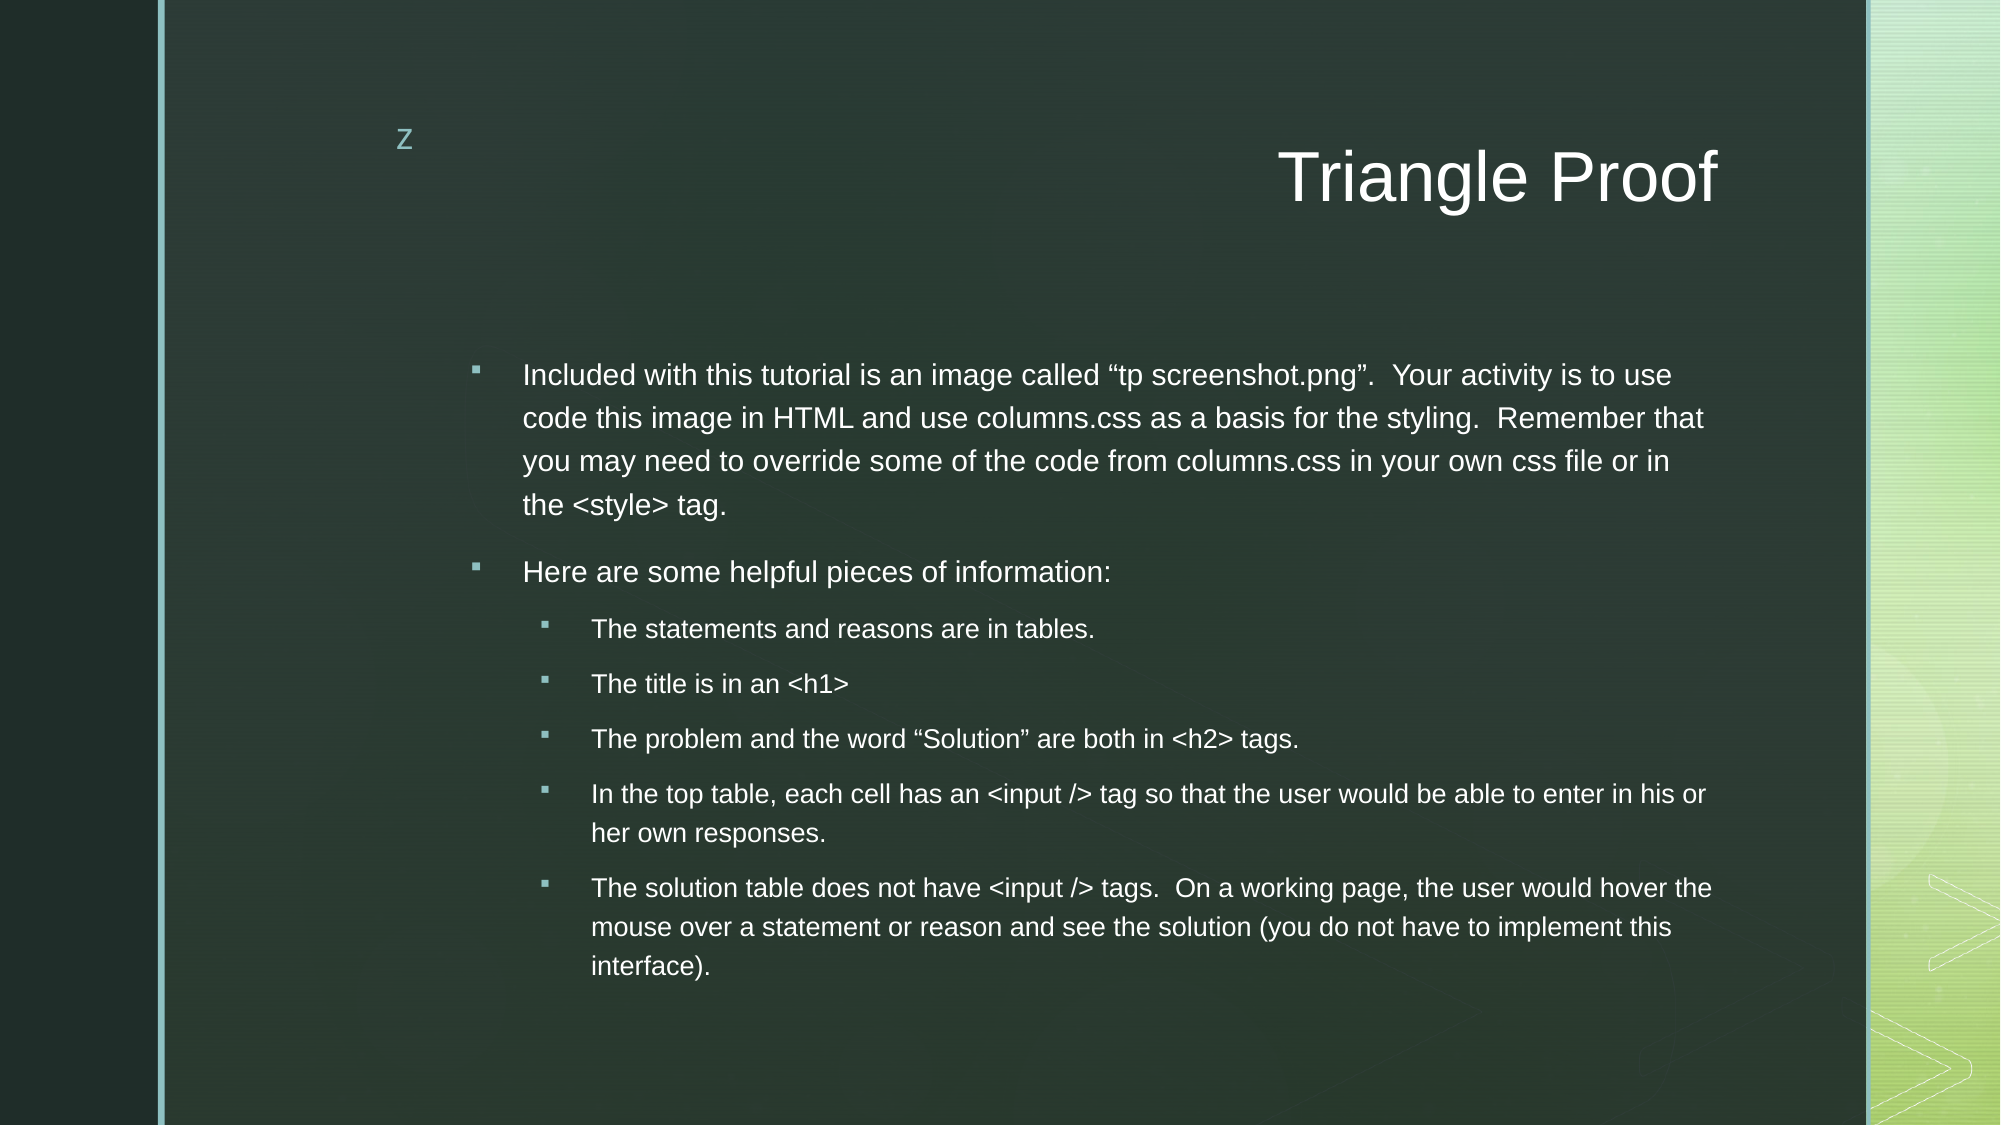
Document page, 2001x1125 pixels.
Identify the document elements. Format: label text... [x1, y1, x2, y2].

picture [1871, 0, 2001, 1125]
title Triangle Proof [428, 132, 1734, 310]
list Included with this tutorial is an image called “tp screenshot.png”. Your activity is to use code this image in HTML and use columns.css as a basis for the styling. Remember that you may need to override some of the code from columns.css in your own css file or in the <style> tag. Here are some helpful pieces of information: The statements and reasons are in tables. The title is in an <h1> The problem and the word “Solution” are both in <h2> tags. In the top table, each cell has an <input /> tag so that the user would be able to enter in his or her own responses. The solution table does not have <input /> tags. On a working page, the user would hover the mouse over a statement or reason and see the solution (you do not have to implement this interface). [454, 336, 1734, 993]
